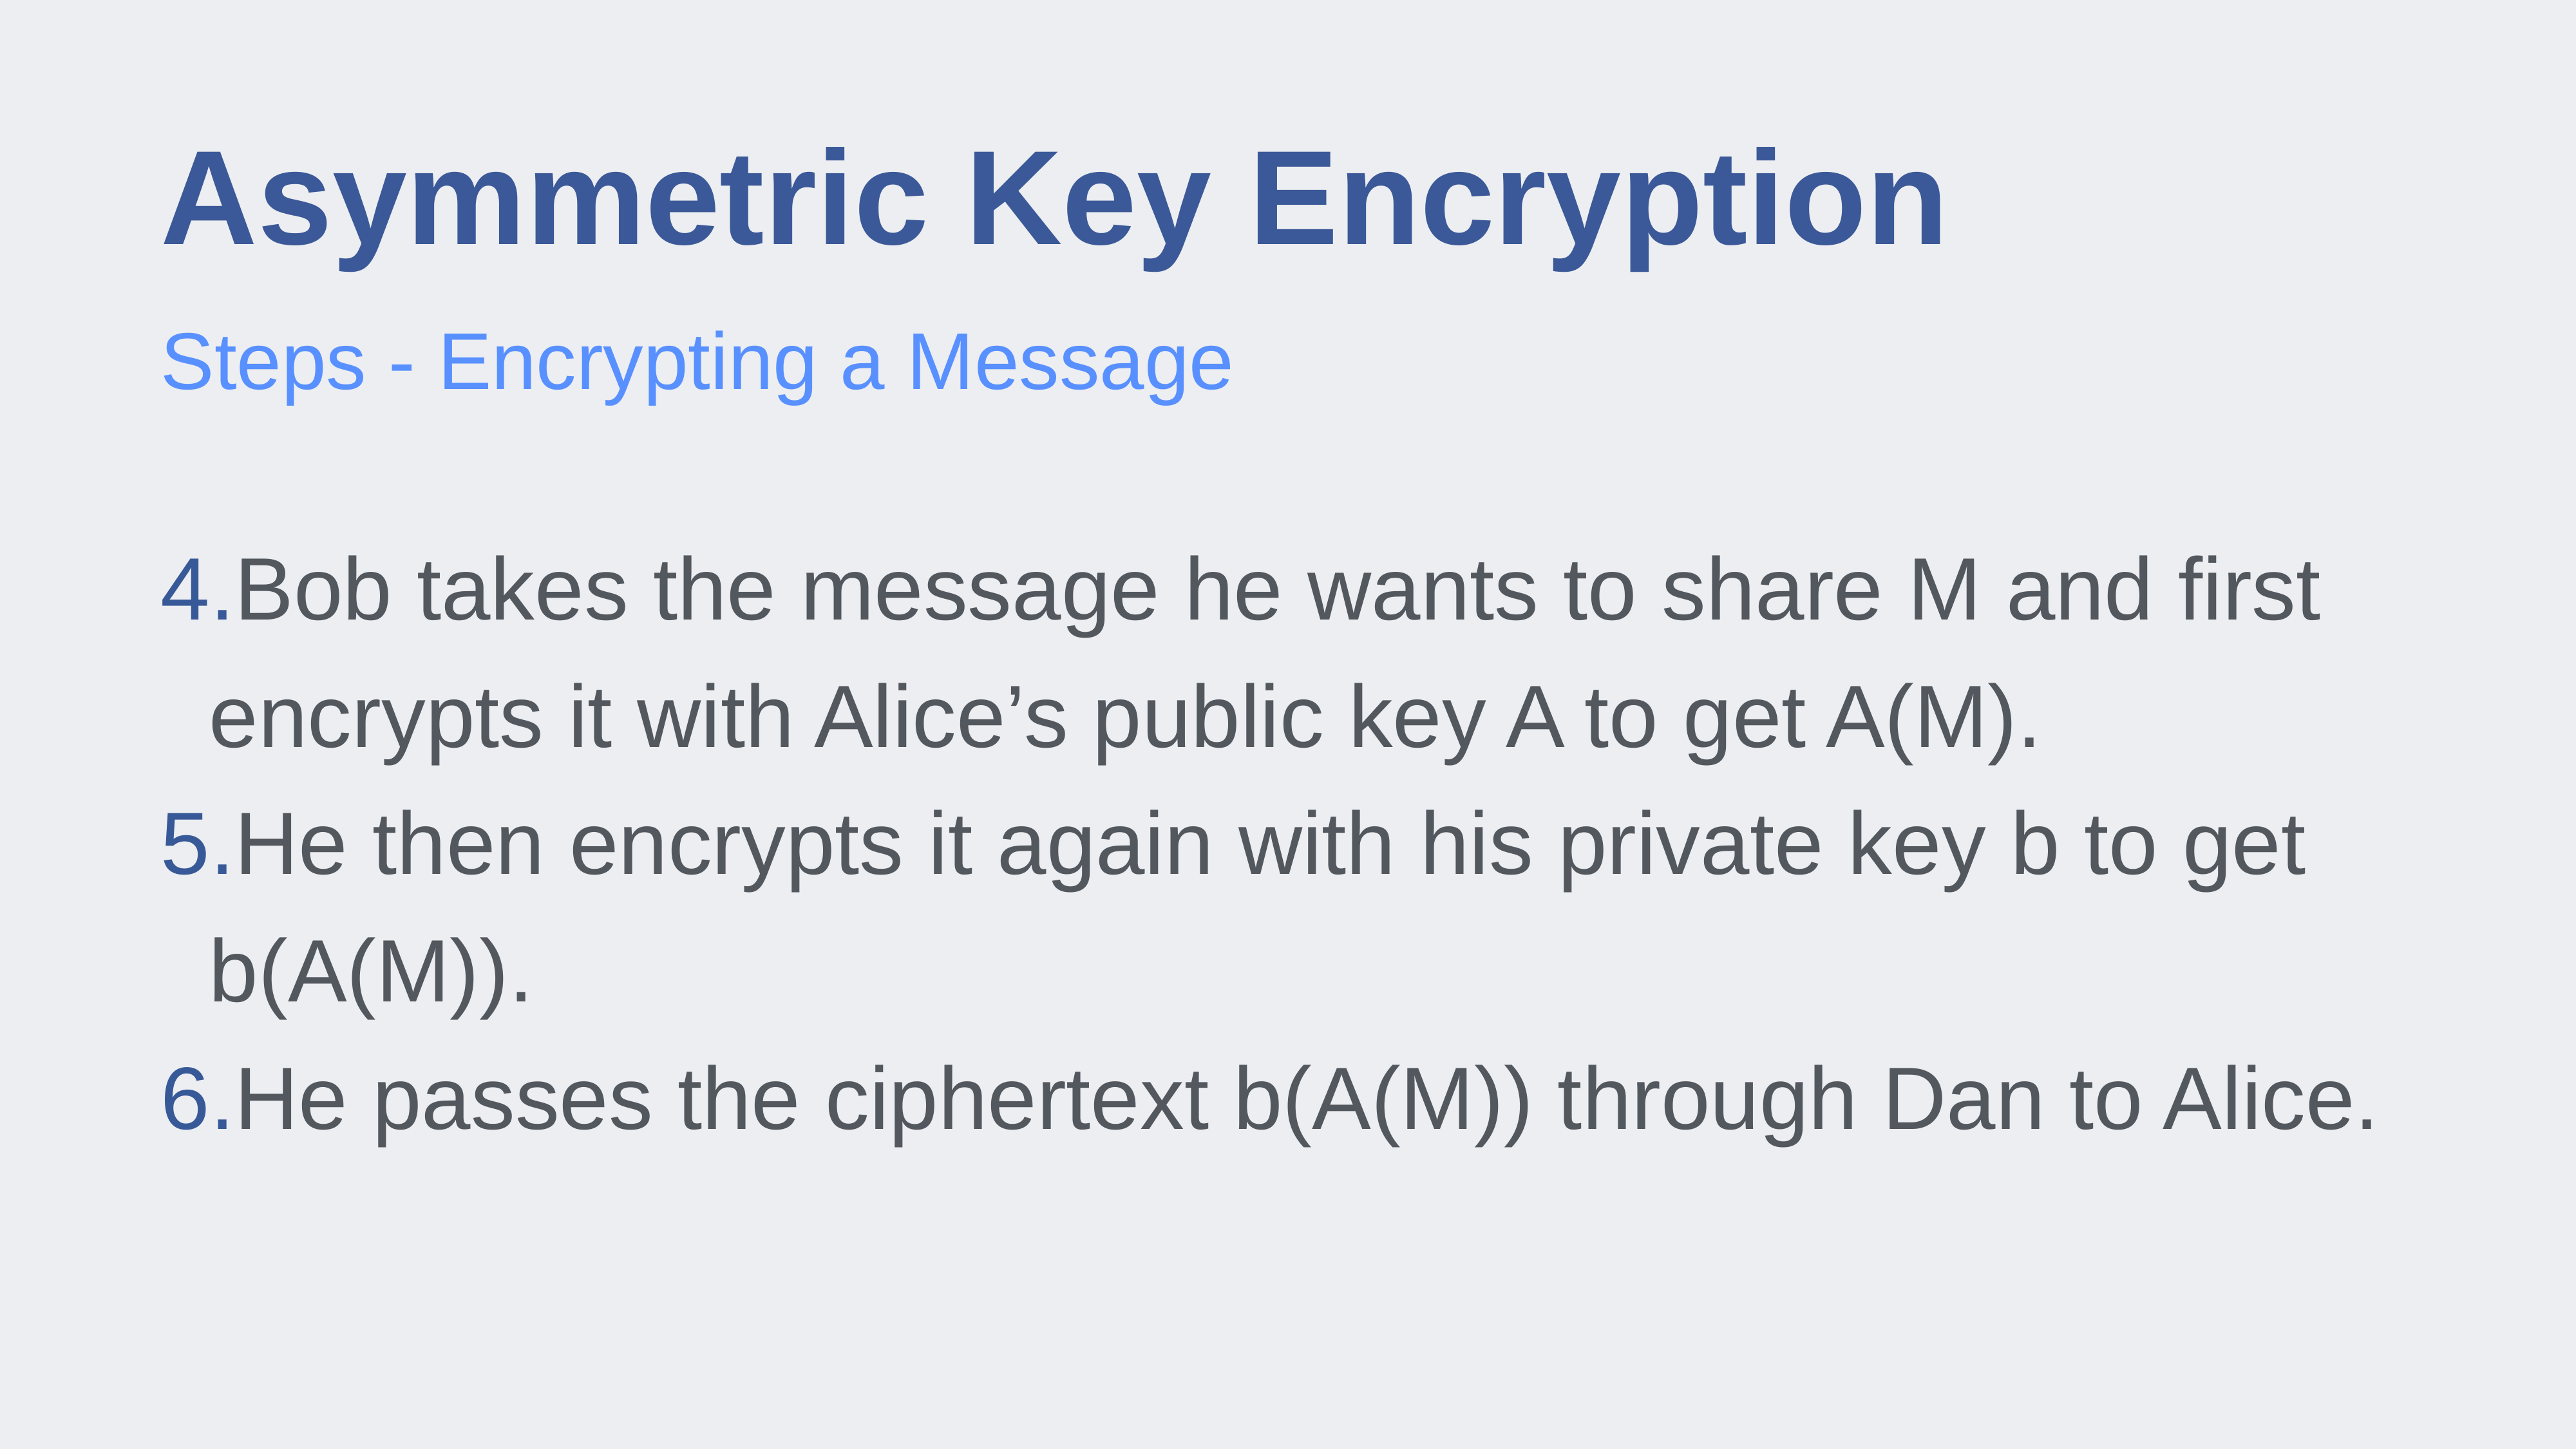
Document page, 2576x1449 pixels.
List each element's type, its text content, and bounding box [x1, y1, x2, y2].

title Asymmetric Key Encryption [160, 109, 2415, 305]
list Bob takes the message he wants to share M and first encrypts it with Alice’s public key A to get A(M). He then encrypts it again with his private key b to get b(A(M)). He passes the ciphertext b(A(M)) through Dan to Alice. [160, 509, 2415, 1435]
list Steps - Encrypting a Message [160, 308, 2415, 427]
